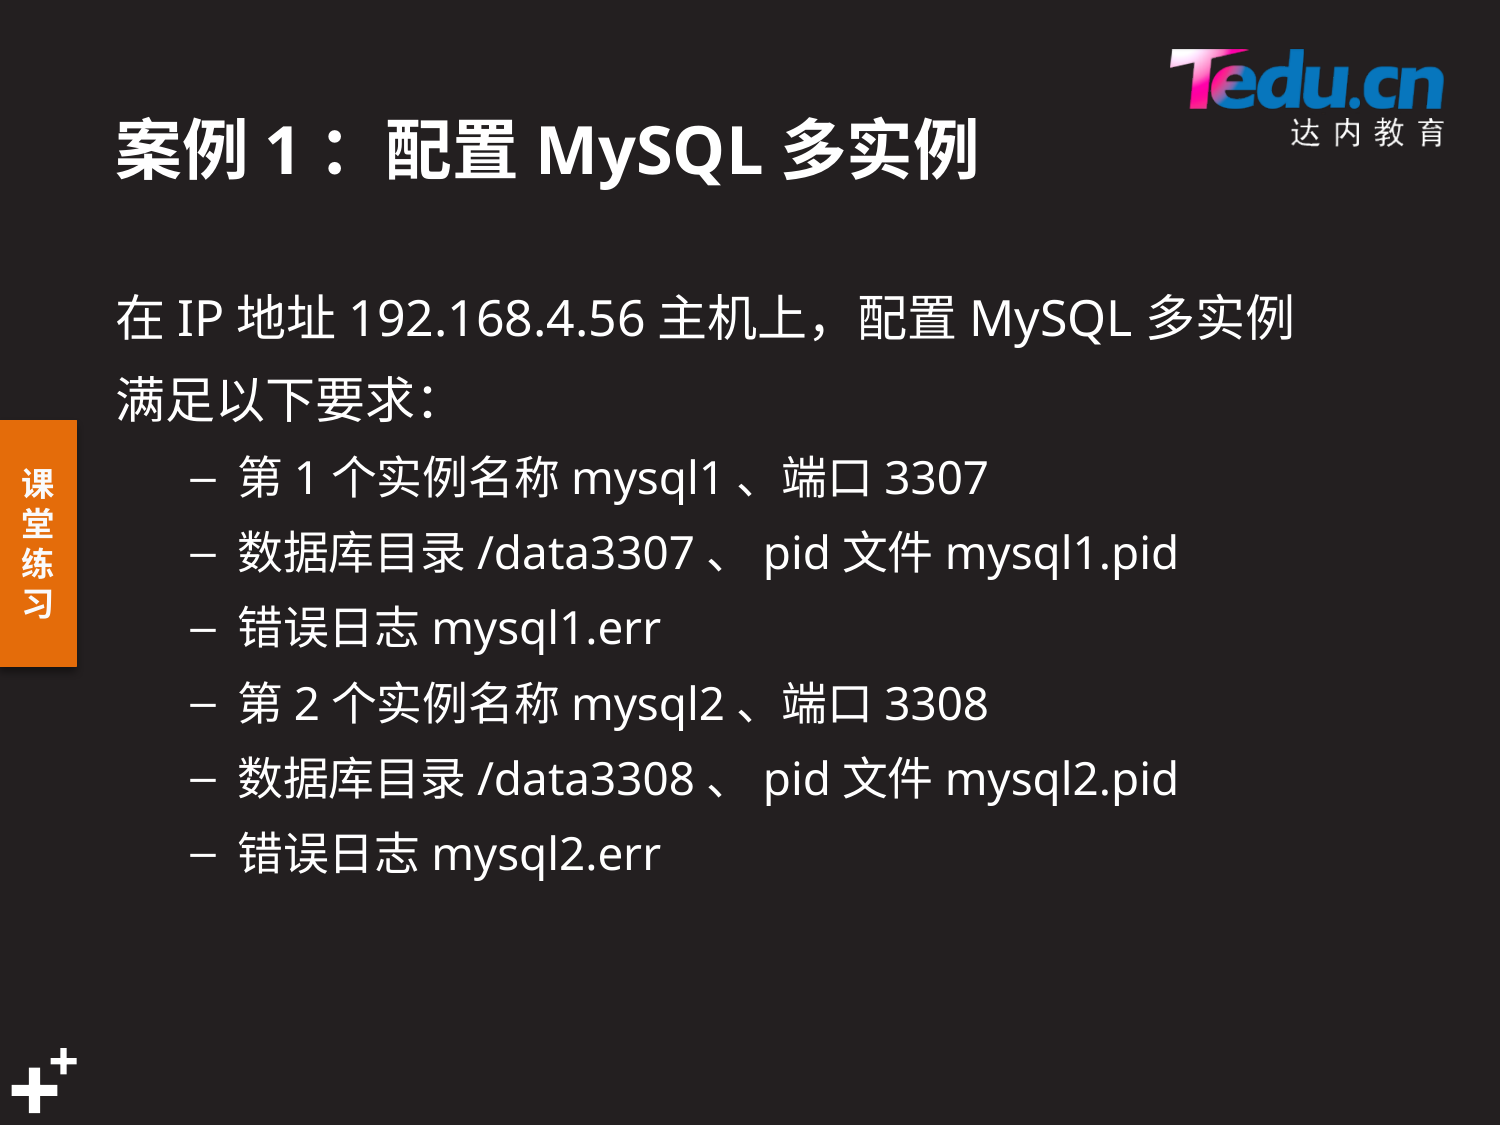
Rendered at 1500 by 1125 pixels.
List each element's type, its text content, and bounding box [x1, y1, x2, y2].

title 案例1：配置MySQL多实例 [100, 89, 1211, 207]
picture [1157, 35, 1459, 162]
list 在IP地址192.168.4.56主机上，配置MySQL多实例 满足以下要求： 第1个实例名称mysql1、端口3307 数据库目录/data3307、pid文件mysql1.pid 错误日志mysql1.err 第2个实例名称mysql2、端口3308 数据库目录/data3308、pid文件mysql2.pid 错误日志mysql2.err [100, 267, 1349, 907]
